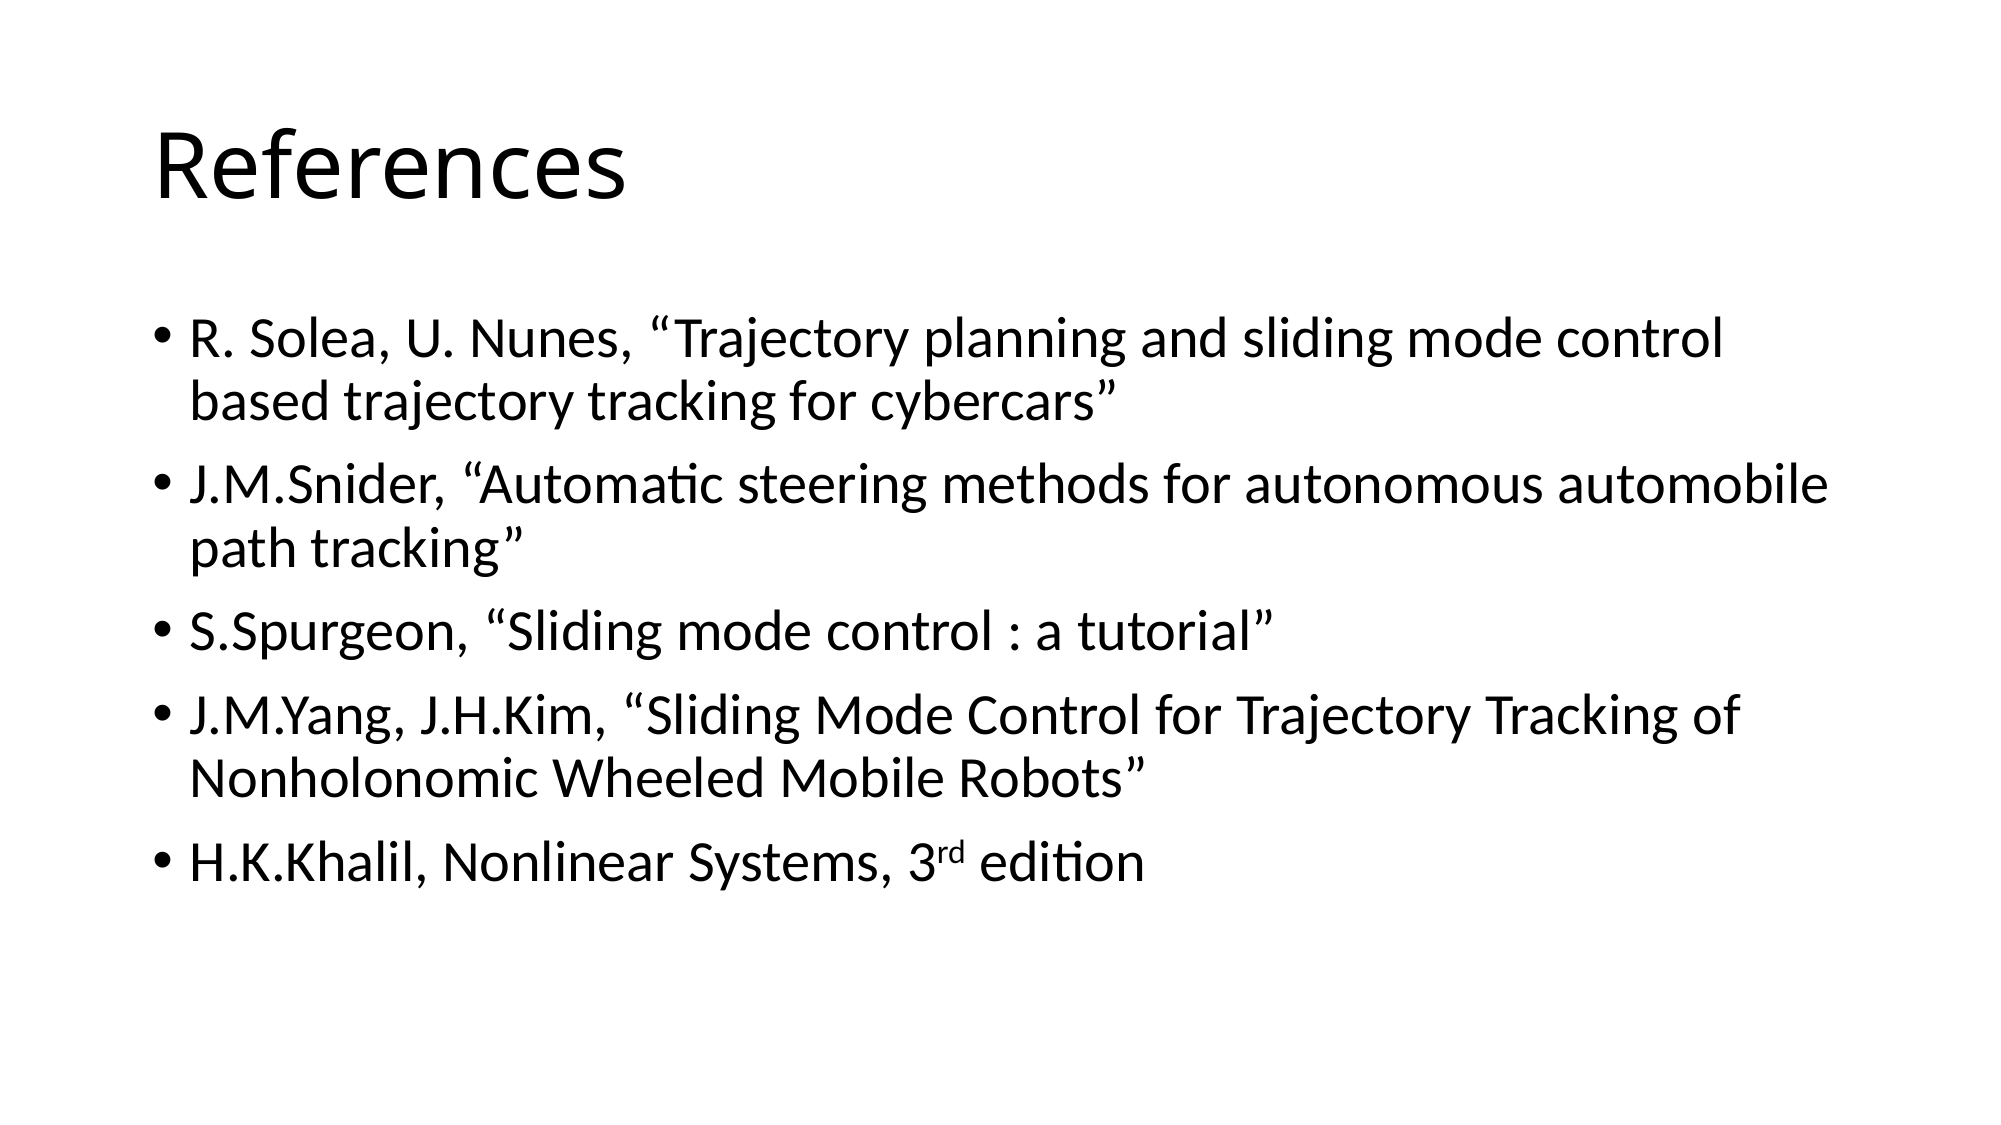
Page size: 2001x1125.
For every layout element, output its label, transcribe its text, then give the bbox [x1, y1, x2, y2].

title References [137, 59, 1863, 278]
list R. Solea, U. Nunes, “Trajectory planning and sliding mode control based trajectory tracking for cybercars” J.M.Snider, “Automatic steering methods for autonomous automobile path tracking” S.Spurgeon, “Sliding mode control : a tutorial” J.M.Yang, J.H.Kim, “Sliding Mode Control for Trajectory Tracking of Nonholonomic Wheeled Mobile Robots” H.K.Khalil, Nonlinear Systems, 3rd edition [137, 299, 1863, 1014]
